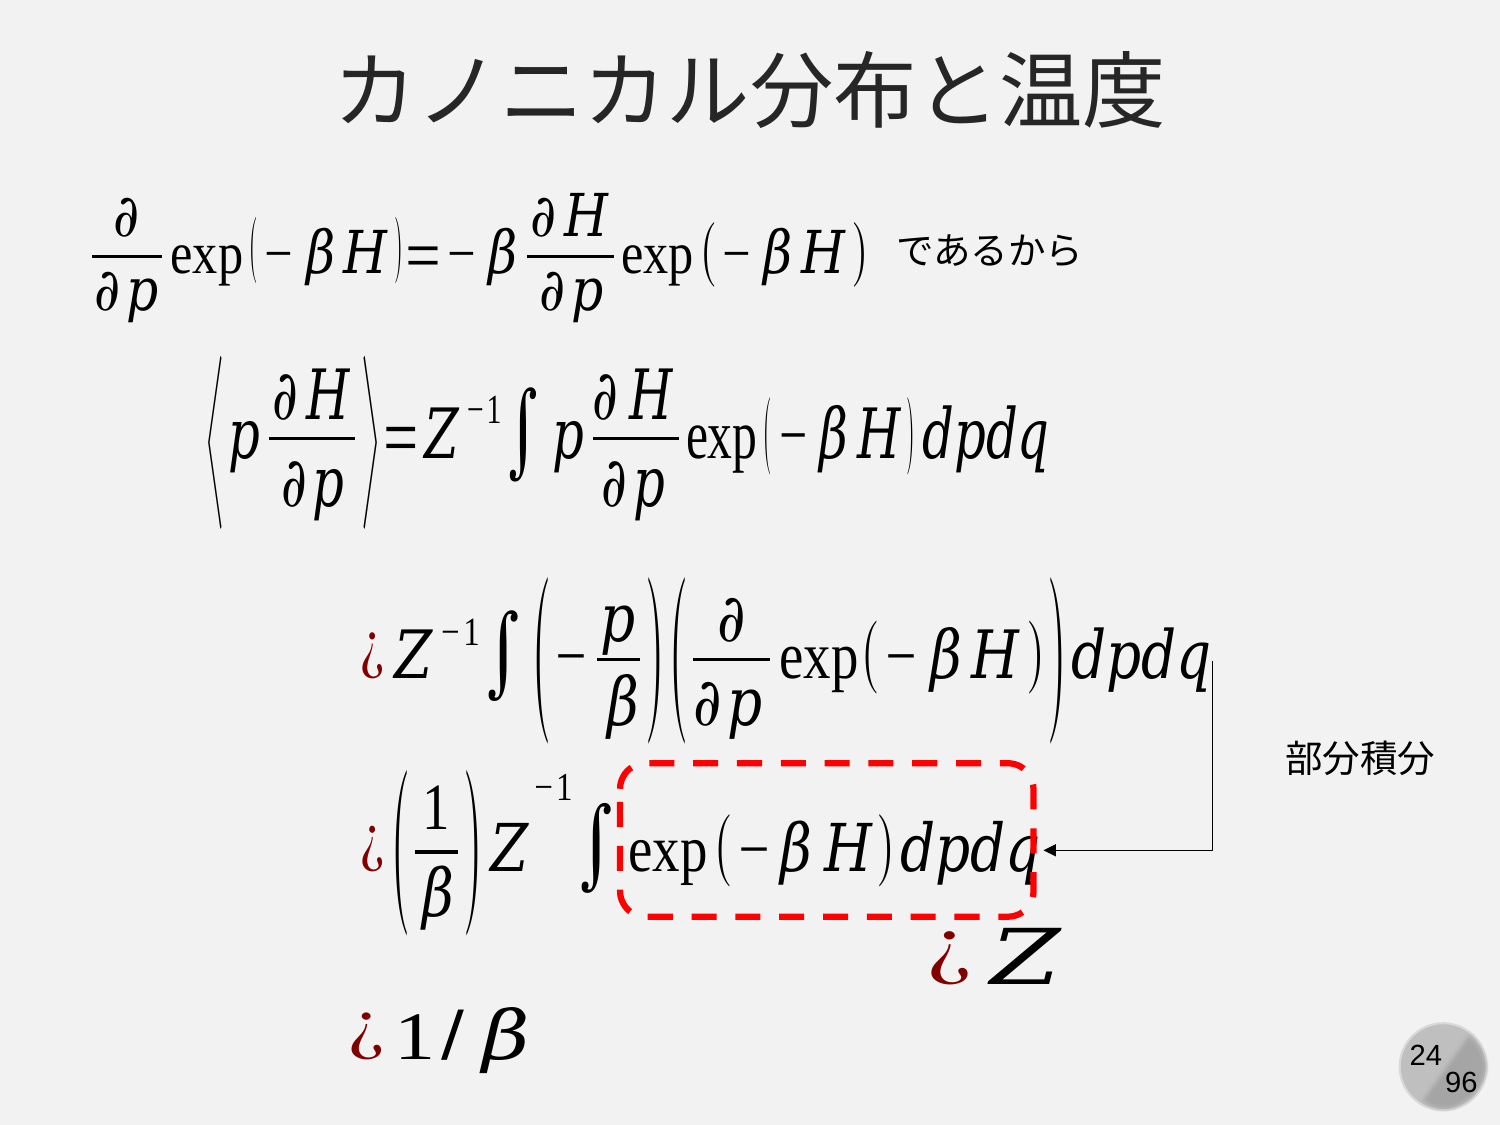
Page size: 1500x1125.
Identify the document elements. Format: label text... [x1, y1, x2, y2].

text_box [619, 762, 1035, 918]
text_box であるから [881, 219, 1099, 280]
list カノニカル分布と温度 [0, 31, 1500, 155]
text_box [1043, 661, 1213, 851]
text_box 部分積分 [1270, 727, 1451, 788]
